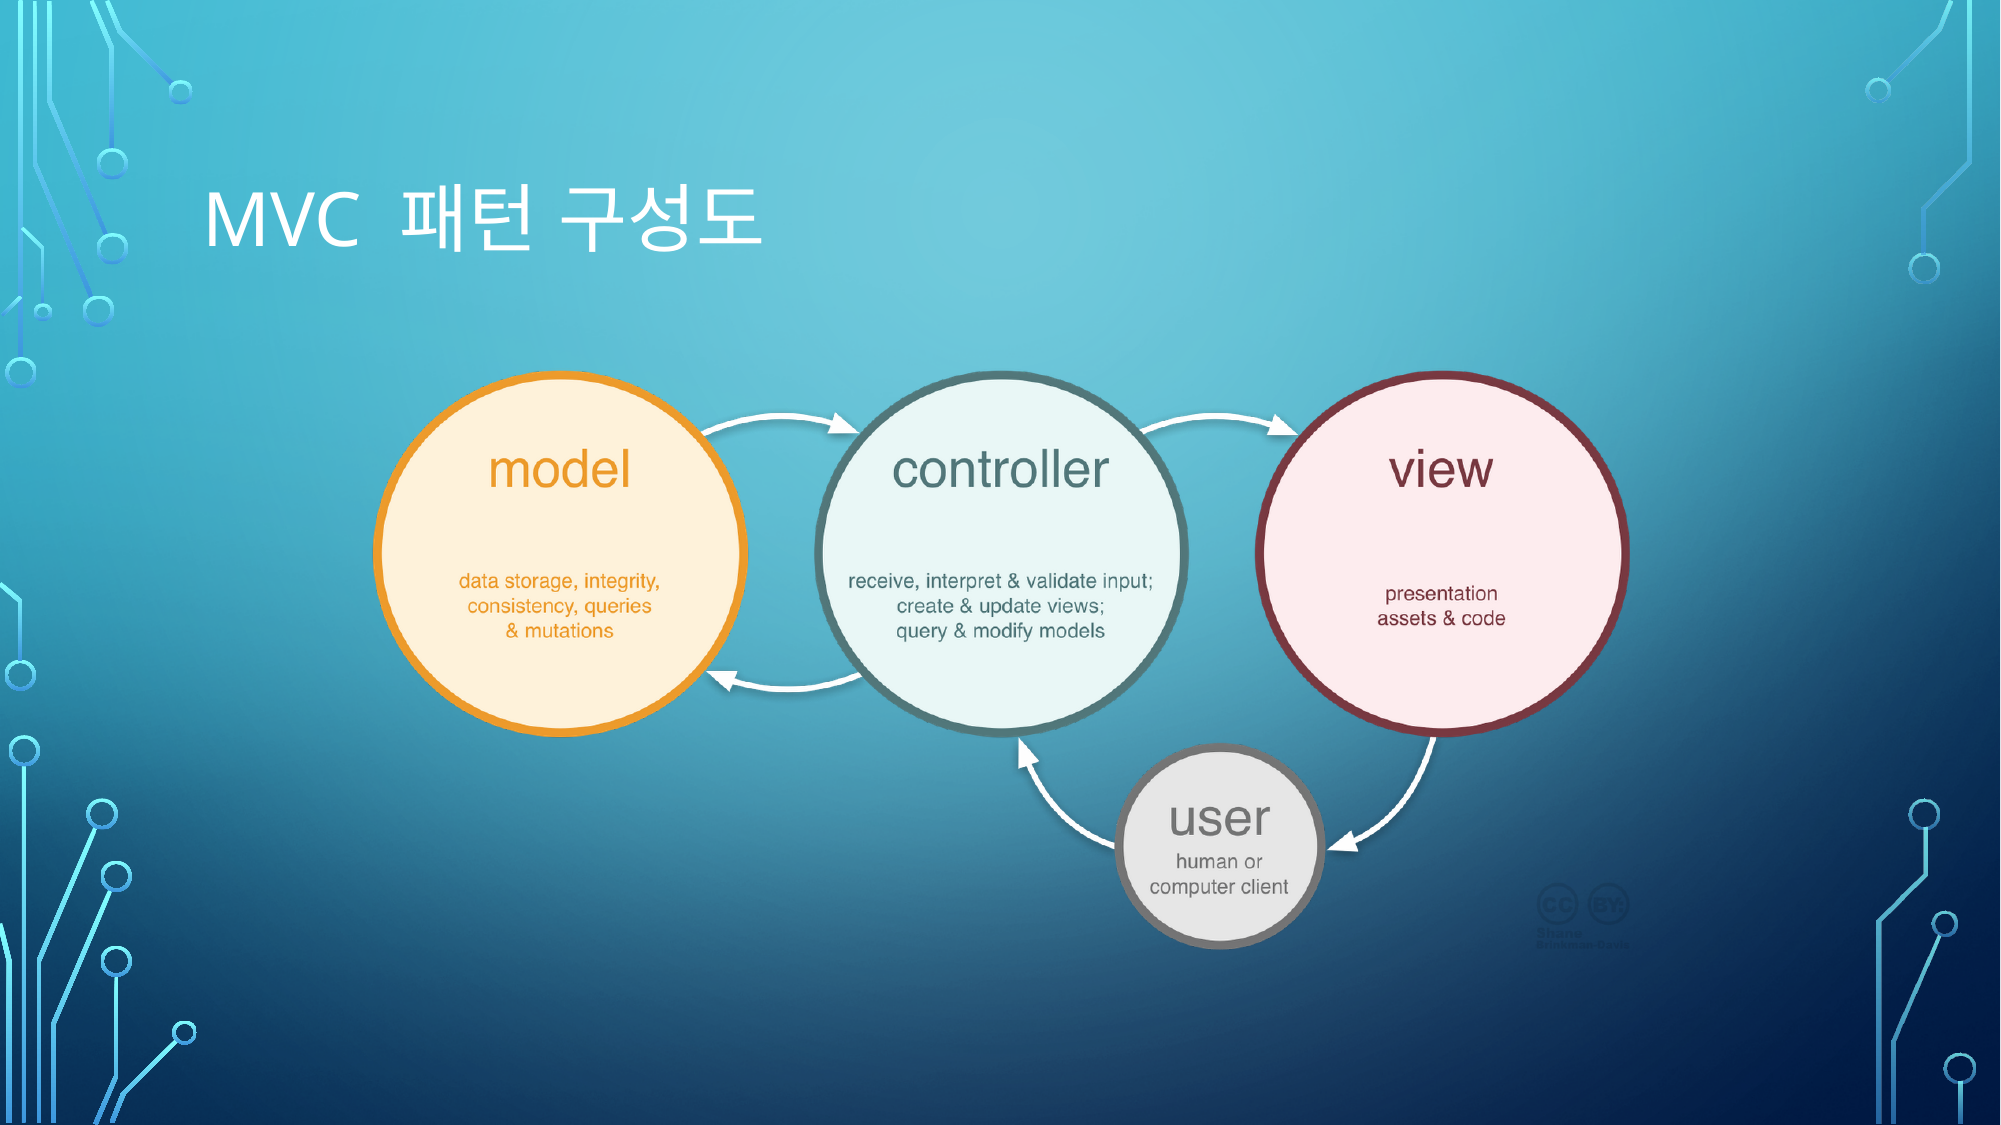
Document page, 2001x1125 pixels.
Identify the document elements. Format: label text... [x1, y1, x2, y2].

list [369, 368, 1630, 951]
title Mvc 패턴 구성도 [187, 101, 1813, 344]
